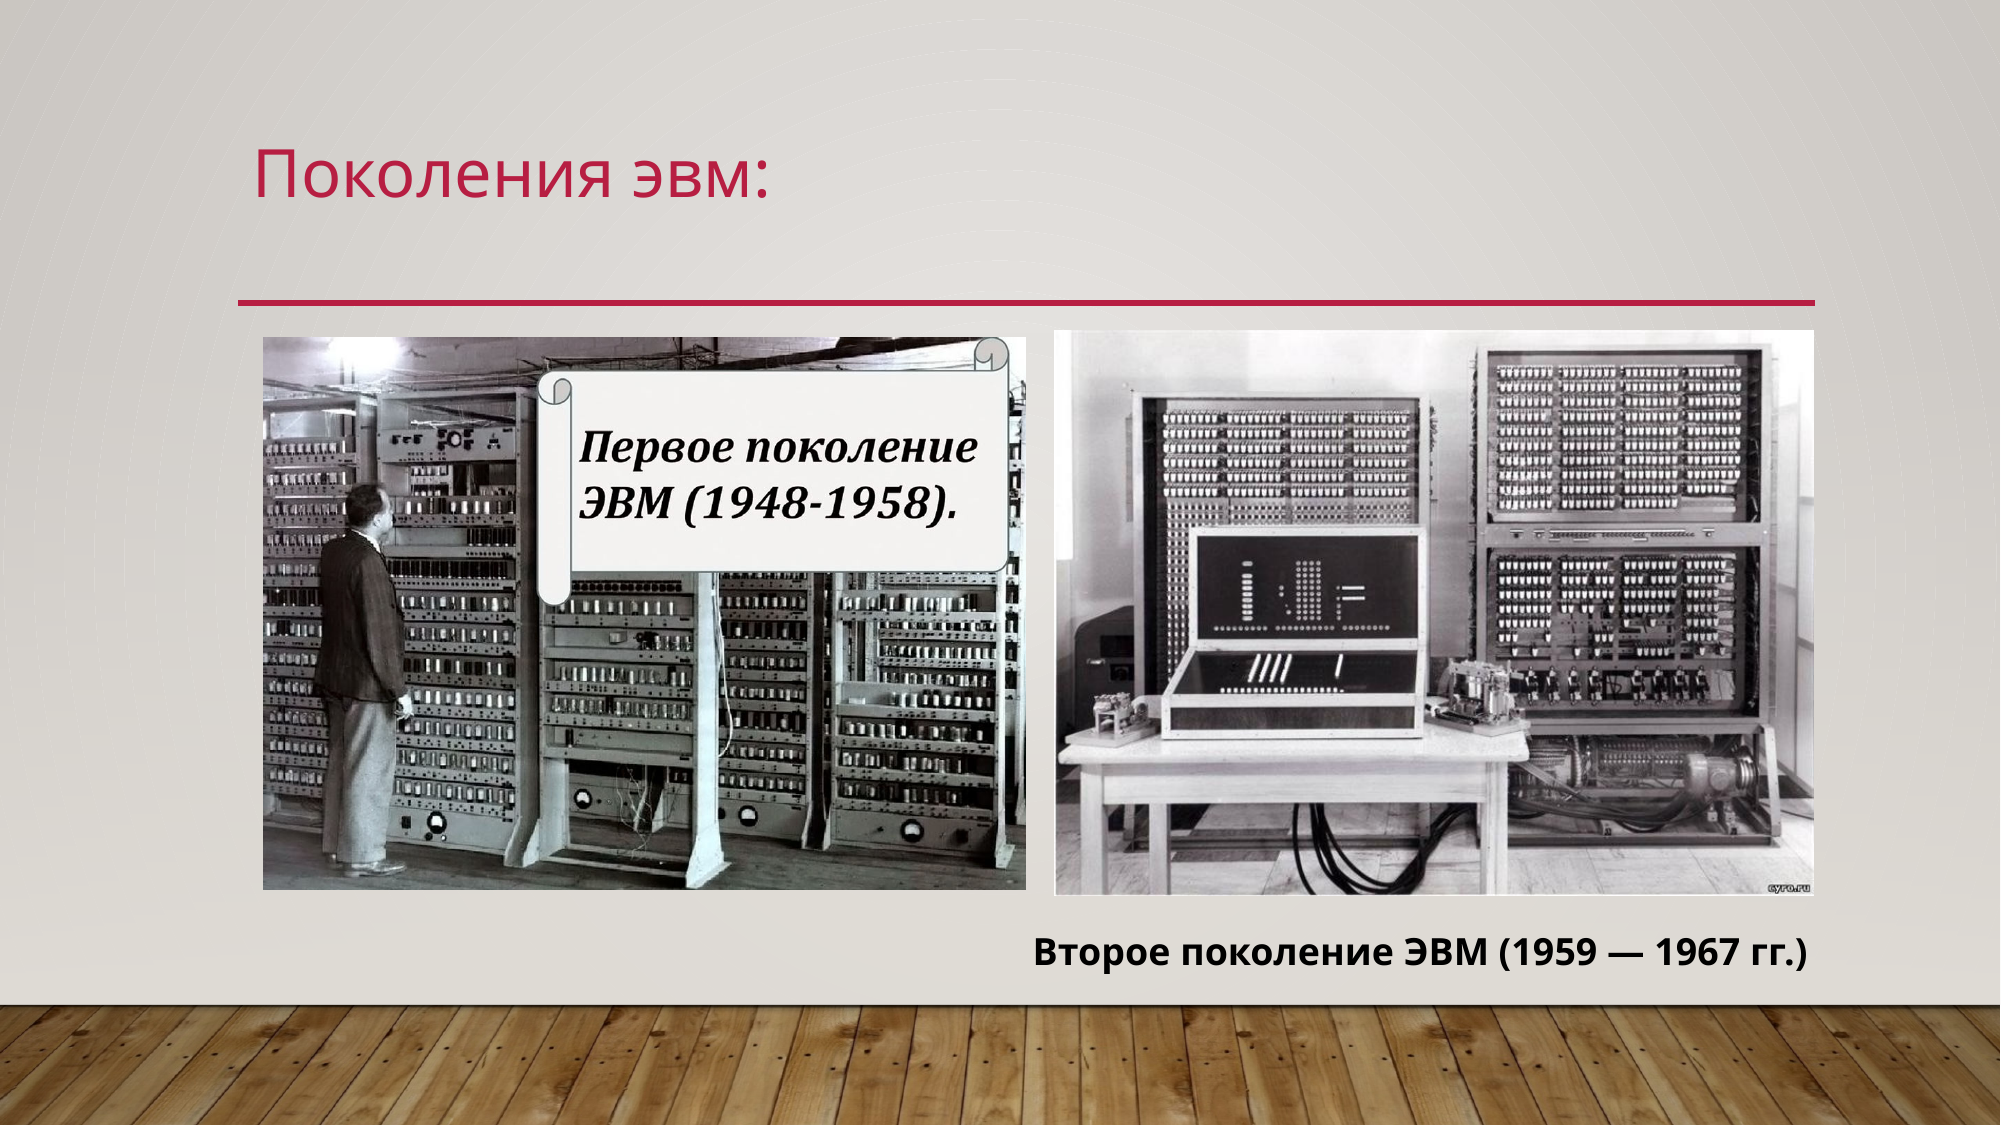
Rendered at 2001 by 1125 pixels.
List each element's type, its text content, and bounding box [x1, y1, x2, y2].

picture [0, 1005, 2000, 1125]
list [263, 336, 1026, 890]
title Поколения эвм: [237, 132, 1814, 306]
text_box Второе поколение ЭВМ (1959 — 1967 гг.) [1017, 920, 1823, 1026]
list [1054, 330, 1814, 896]
